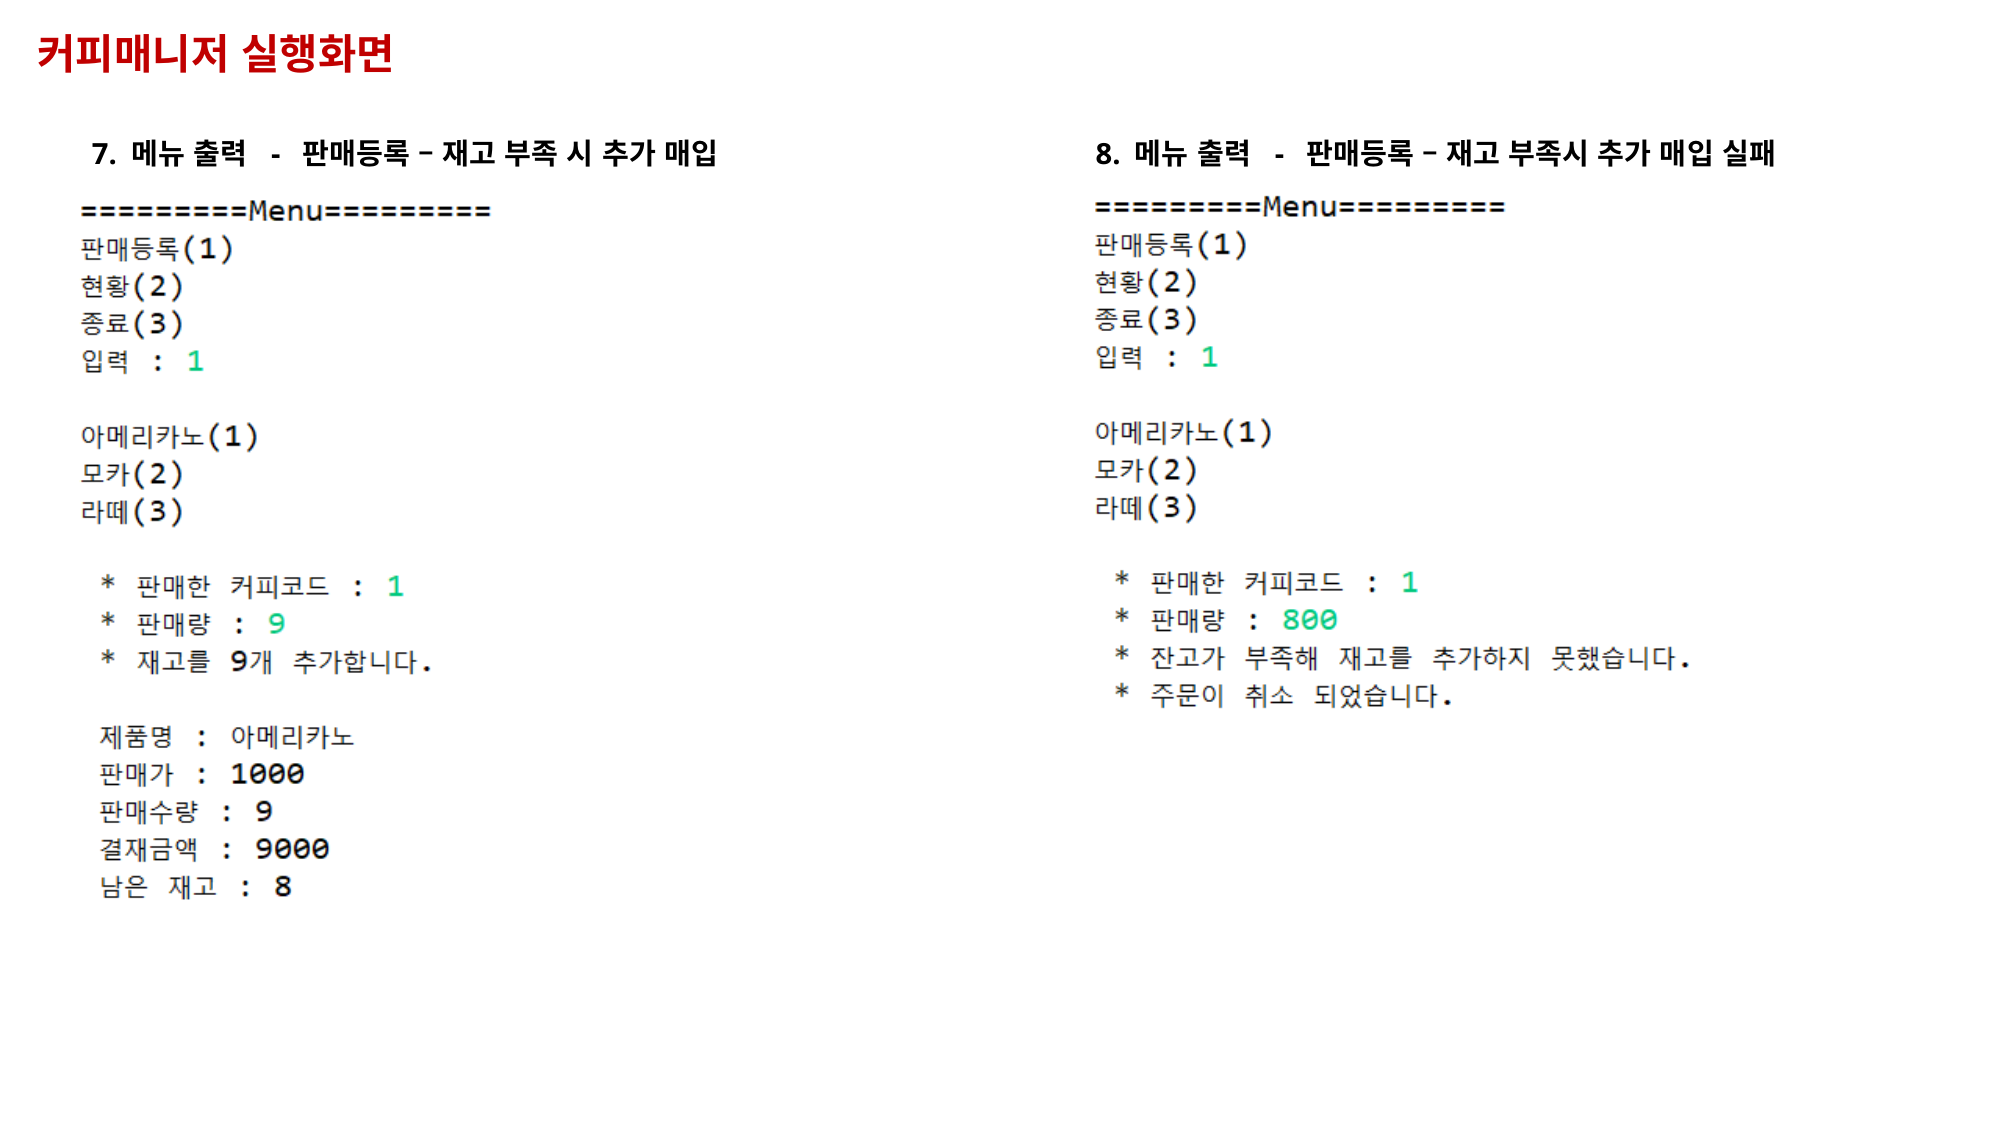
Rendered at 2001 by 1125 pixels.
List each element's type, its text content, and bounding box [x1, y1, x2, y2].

text_box 커피매니저 실행화면 [22, 20, 592, 85]
picture [1091, 187, 1734, 728]
picture [77, 196, 560, 920]
text_box 7. 메뉴 출력 - 판매등록 – 재고 부족 시 추가 매입 [77, 128, 842, 179]
text_box 8. 메뉴 출력 - 판매등록 – 재고 부족시 추가 매입 실패 [1080, 128, 1934, 179]
